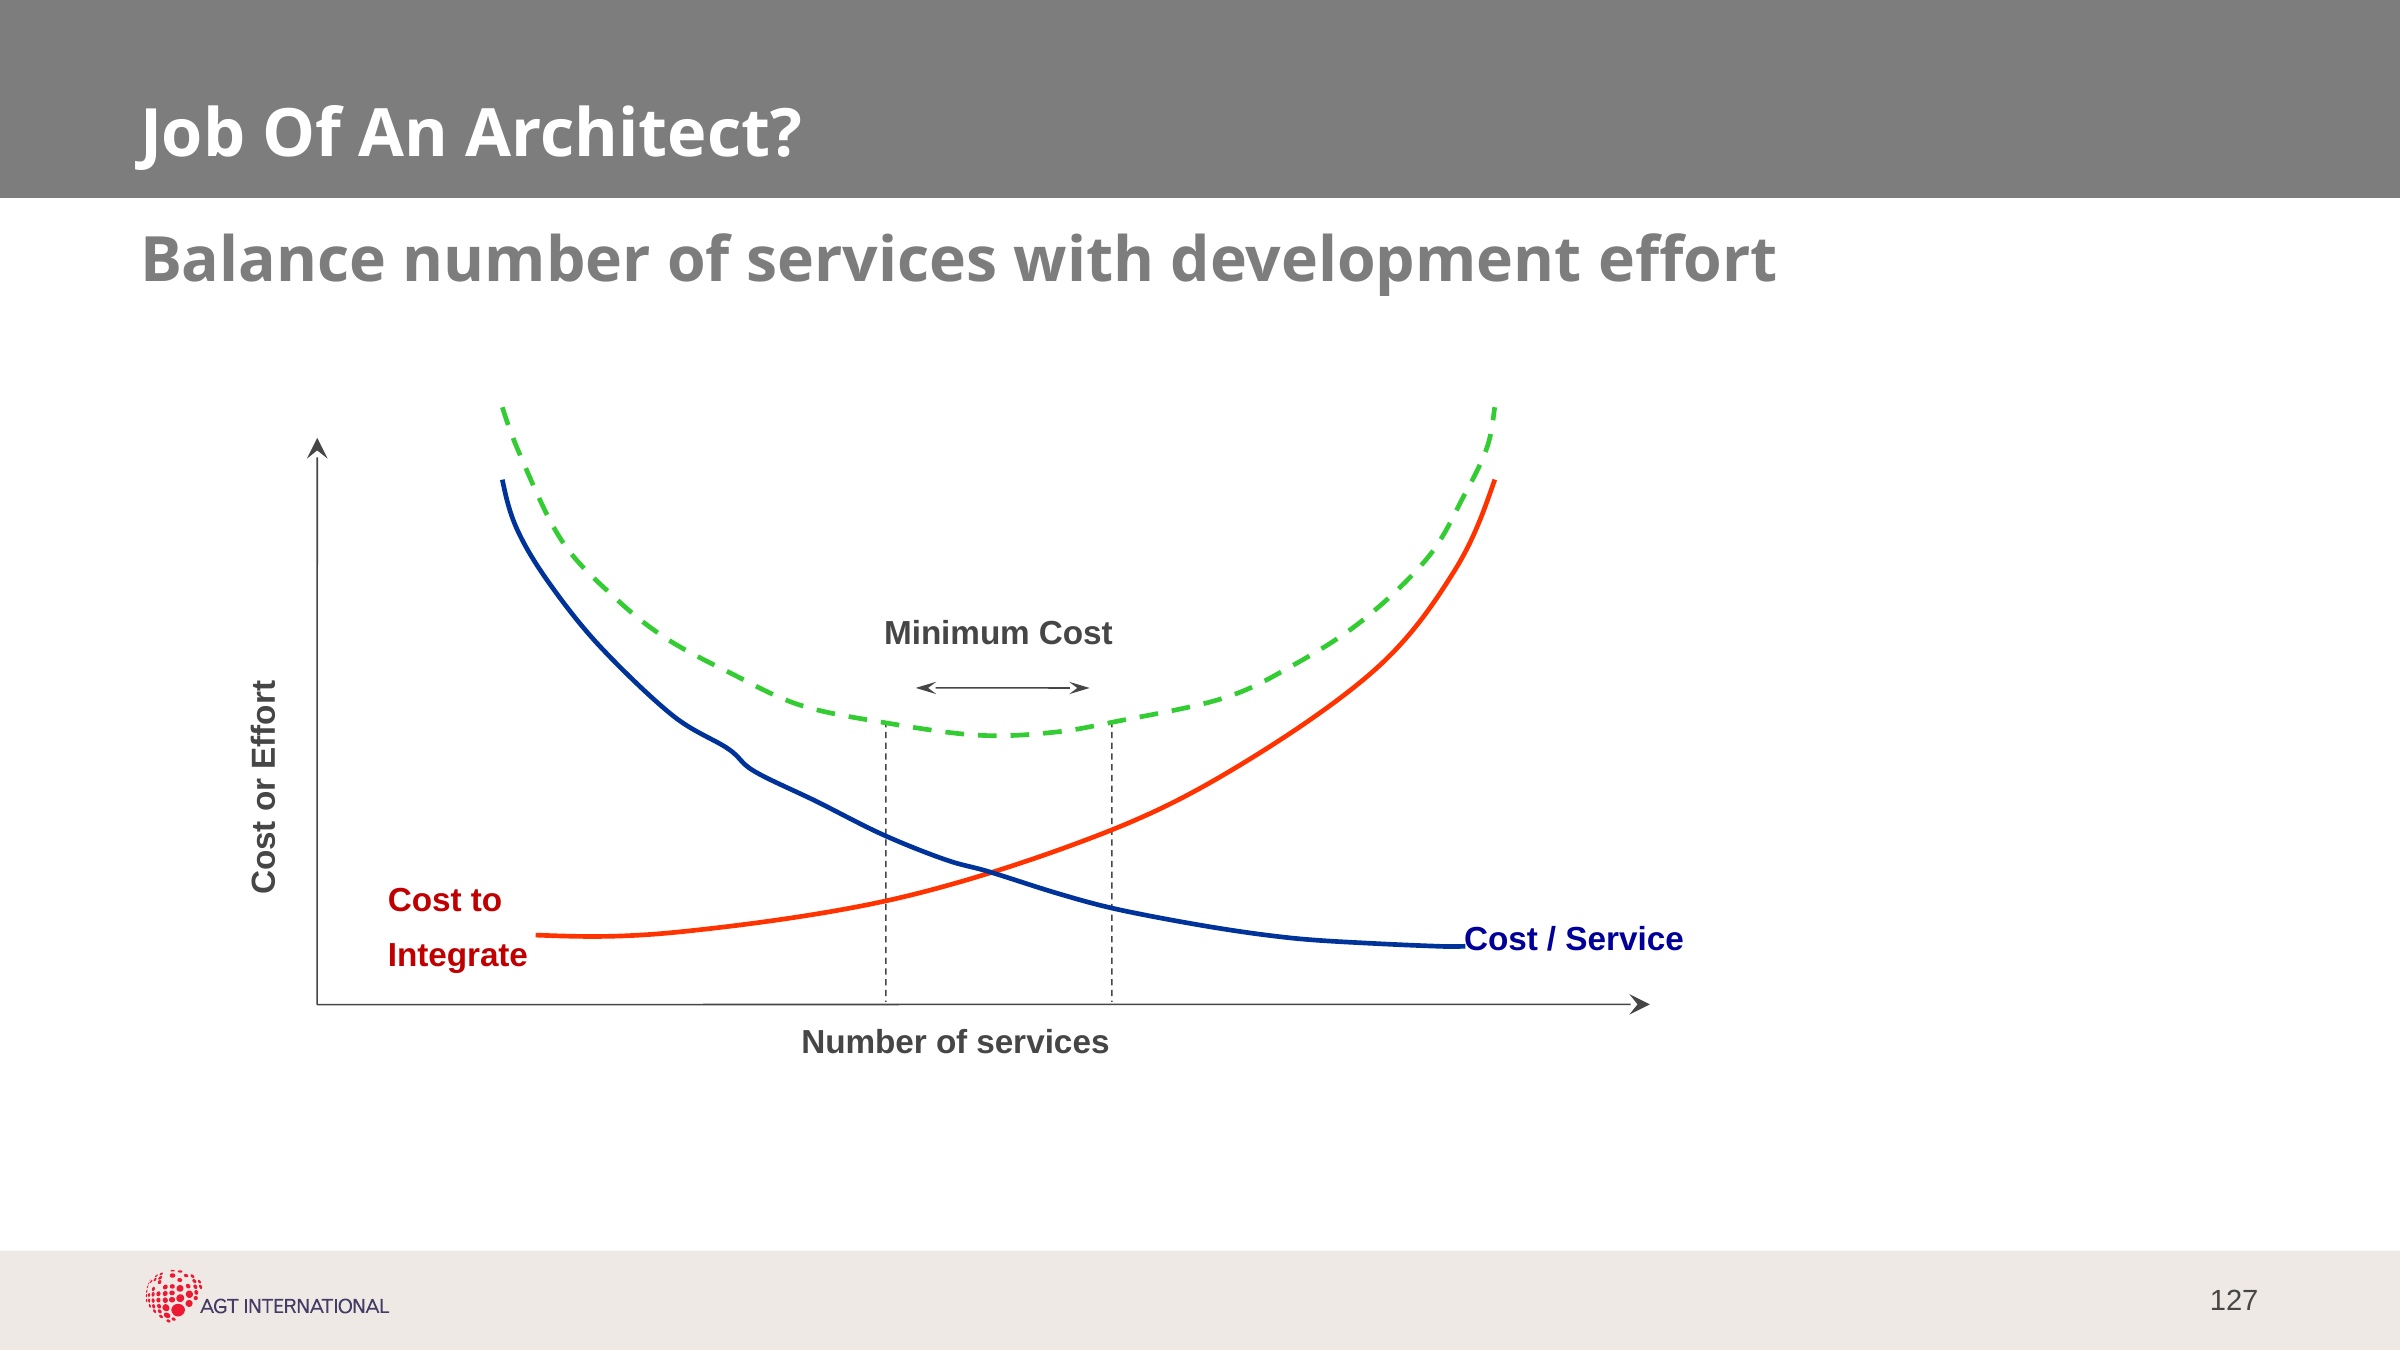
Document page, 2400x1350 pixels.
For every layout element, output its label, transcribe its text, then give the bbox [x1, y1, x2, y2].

text_box [1629, 994, 1650, 1015]
text_box Number of services [786, 1005, 1238, 1068]
text_box [502, 407, 1495, 736]
text_box [535, 802, 990, 937]
text_box Cost to Integrate [373, 816, 656, 981]
text_box Cost / Service [1449, 854, 1812, 965]
text_box [502, 479, 1466, 947]
text_box [915, 681, 937, 695]
text_box Cost or Effort [226, 553, 289, 910]
list Balance number of services with development effort [118, 208, 2245, 295]
text_box [1069, 681, 1090, 695]
text_box [1032, 479, 1495, 804]
text_box [306, 437, 328, 459]
title Job Of An Architect? [118, 69, 2251, 180]
